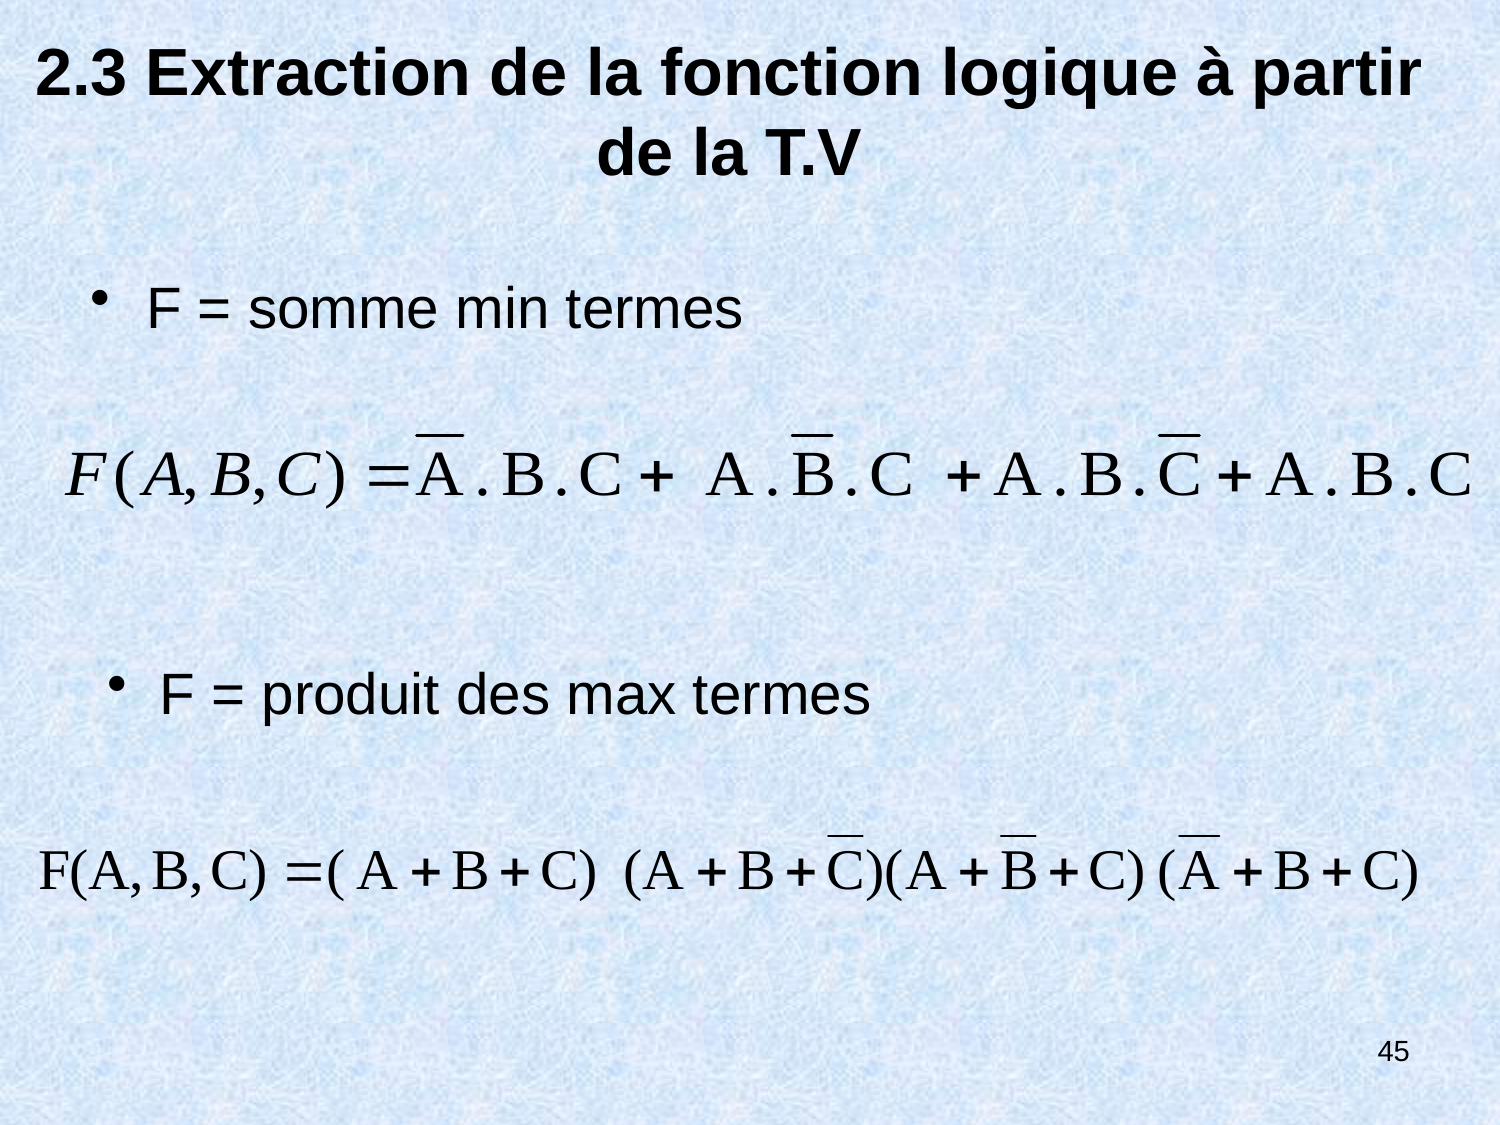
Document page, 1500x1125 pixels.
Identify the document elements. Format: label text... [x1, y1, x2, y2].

picture [0, 0, 1500, 1125]
list F = somme min termes [74, 262, 984, 386]
text_box F = produit des max termes [93, 648, 901, 734]
slide_number 45 [1074, 1024, 1426, 1103]
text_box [29, 822, 1430, 914]
title 2.3 Extraction de la fonction logique à partir de la T.V [0, 44, 1460, 173]
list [52, 420, 1483, 523]
